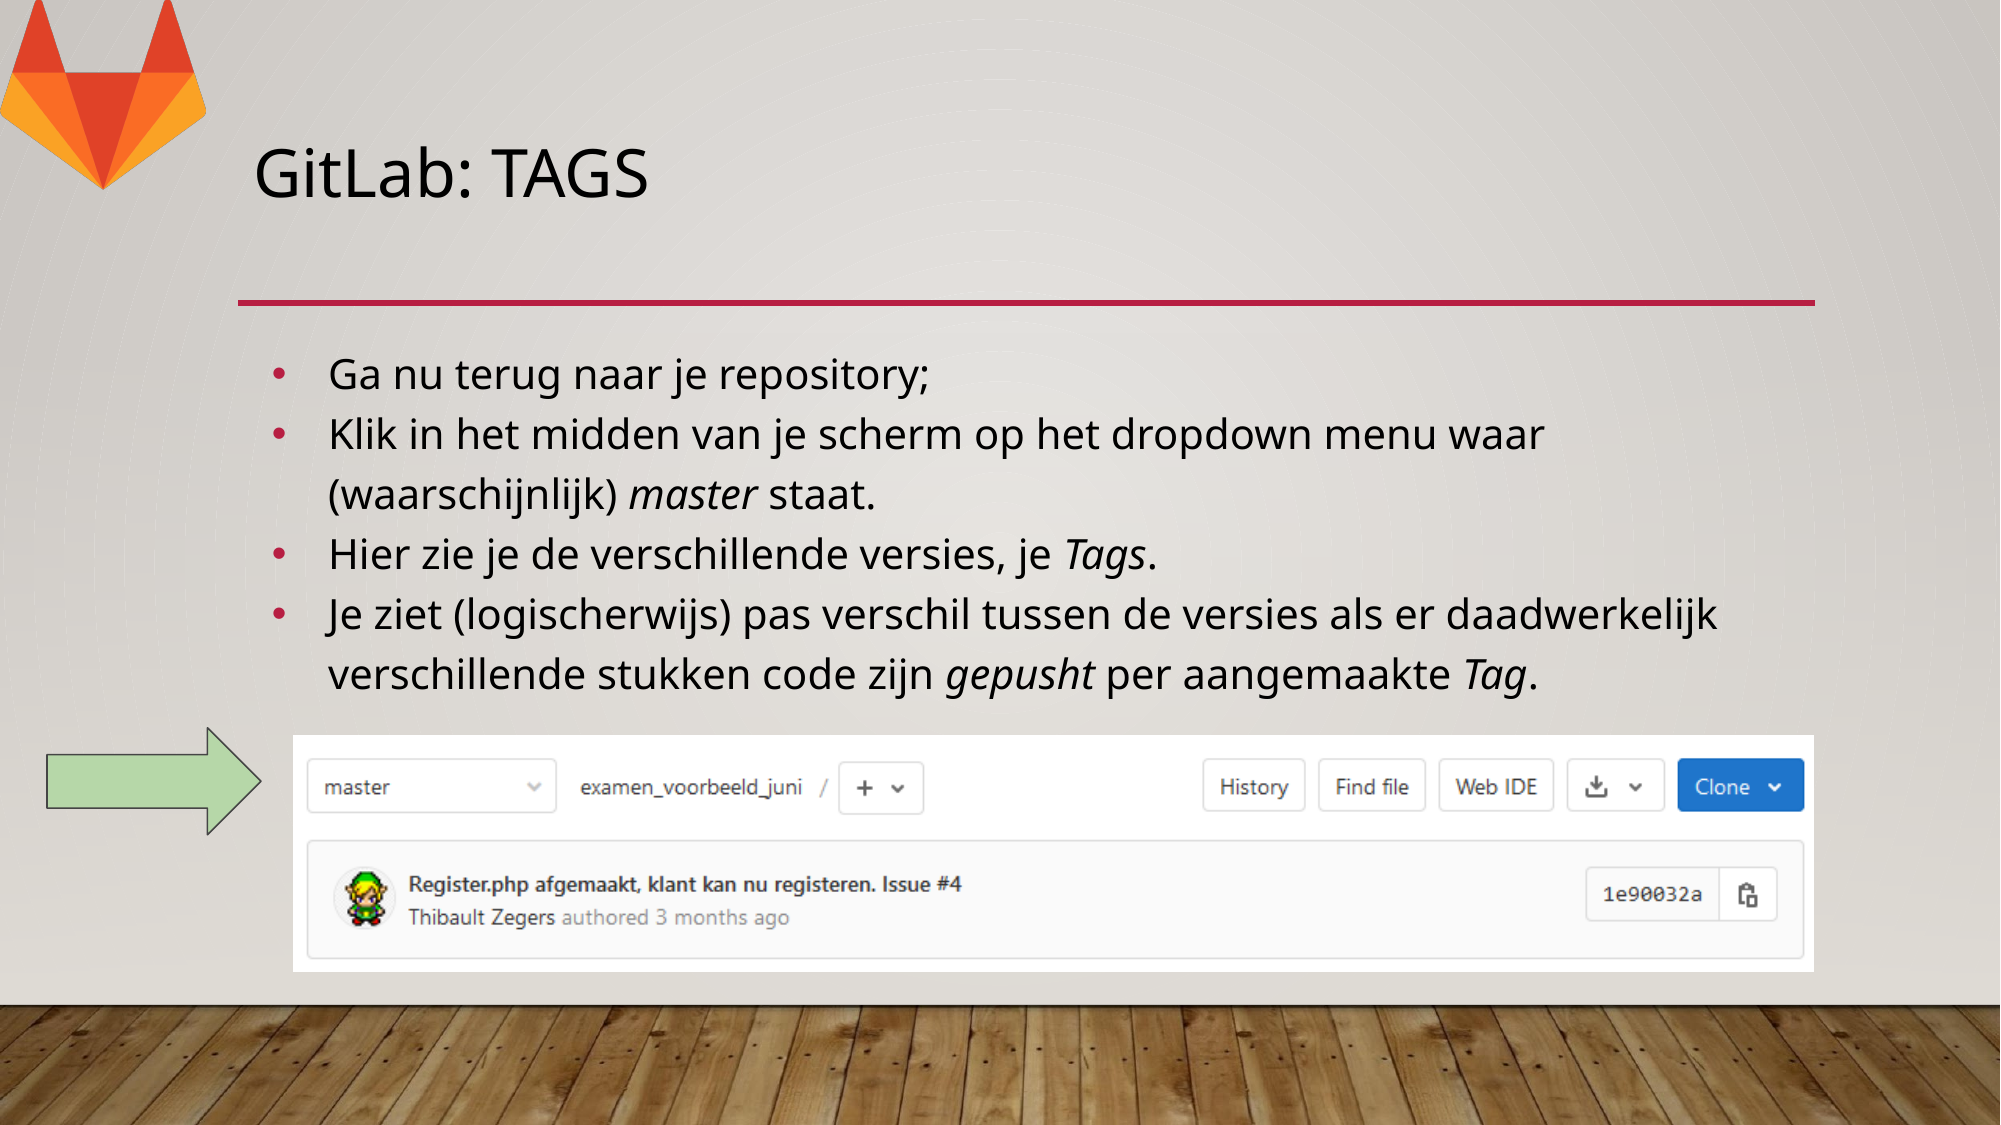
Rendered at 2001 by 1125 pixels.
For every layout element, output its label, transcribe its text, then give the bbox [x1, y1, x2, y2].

picture [0, 1005, 2000, 1125]
list Ga nu terug naar je repository; Klik in het midden van je scherm op het dropdown menu waar (waarschijnlijk) master staat. Hier zie je de verschillende versies, je Tags. Je ziet (logischerwijs) pas verschil tussen de versies als er daadwerkelijk verschillende stukken code zijn gepusht per aangemaakte Tag. [238, 330, 1814, 897]
picture [0, 0, 206, 190]
text_box [47, 727, 261, 835]
title GitLab: TAGS [238, 131, 1814, 305]
picture [292, 735, 1814, 972]
